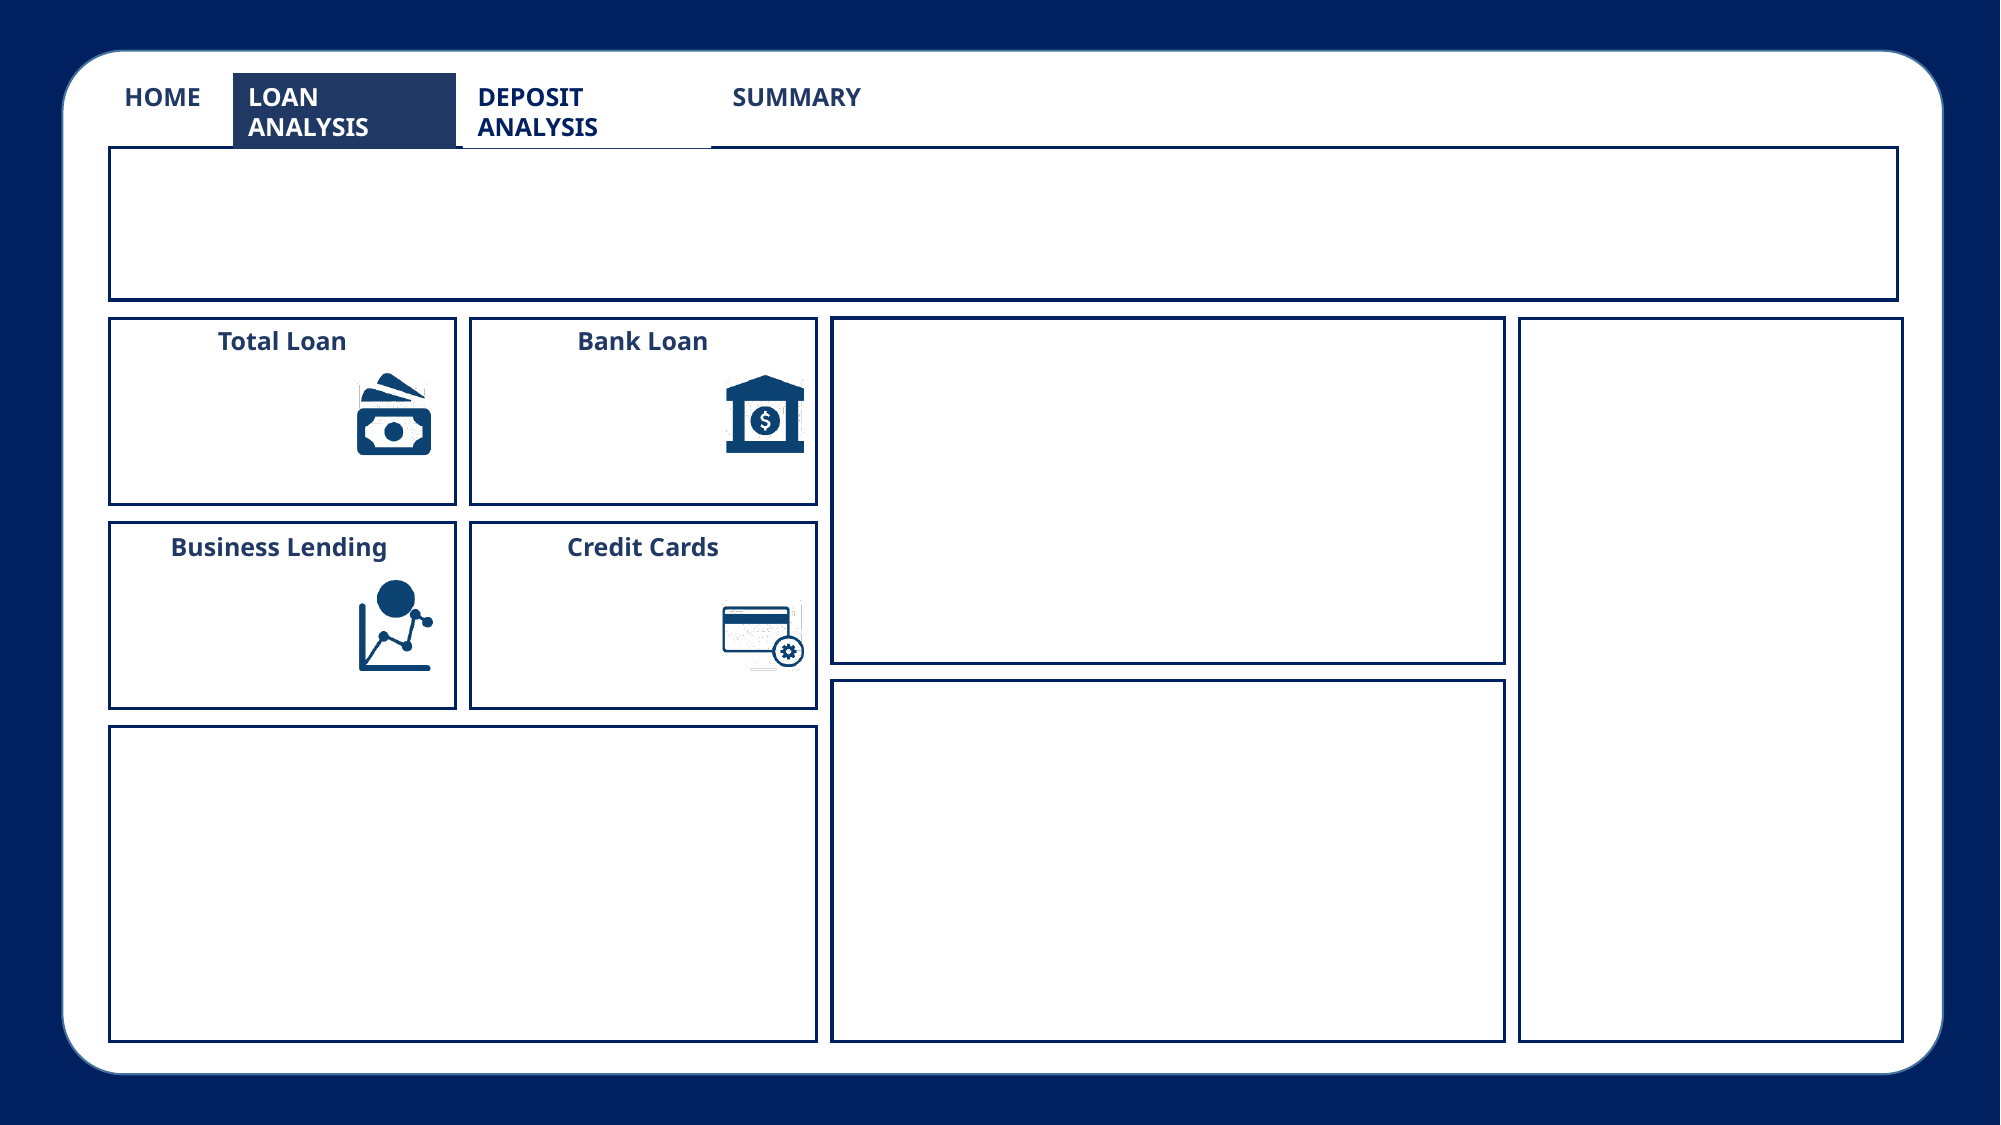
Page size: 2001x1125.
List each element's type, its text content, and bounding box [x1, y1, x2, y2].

picture [722, 371, 808, 457]
text_box [109, 521, 456, 709]
text_box [470, 521, 818, 709]
text_box [109, 725, 818, 1043]
text_box Credit Cards [485, 524, 808, 569]
text_box [0, 0, 2000, 1125]
text_box Business Lending [133, 524, 432, 569]
text_box LOAN ANALYSIS [233, 73, 456, 149]
picture [718, 596, 808, 678]
text_box [831, 317, 1505, 665]
picture [353, 369, 434, 459]
text_box SUMMARY [717, 73, 967, 119]
text_box [831, 680, 1505, 1043]
text_box Bank Loan [546, 318, 740, 363]
text_box [470, 317, 818, 505]
text_box [1518, 317, 1904, 1043]
text_box HOME [109, 73, 226, 119]
text_box [109, 146, 1898, 301]
text_box Total Loan [195, 318, 371, 363]
text_box DEPOSIT ANALYSIS [462, 73, 712, 149]
picture [355, 576, 436, 675]
text_box [109, 317, 456, 505]
text_box [61, 49, 1945, 1076]
